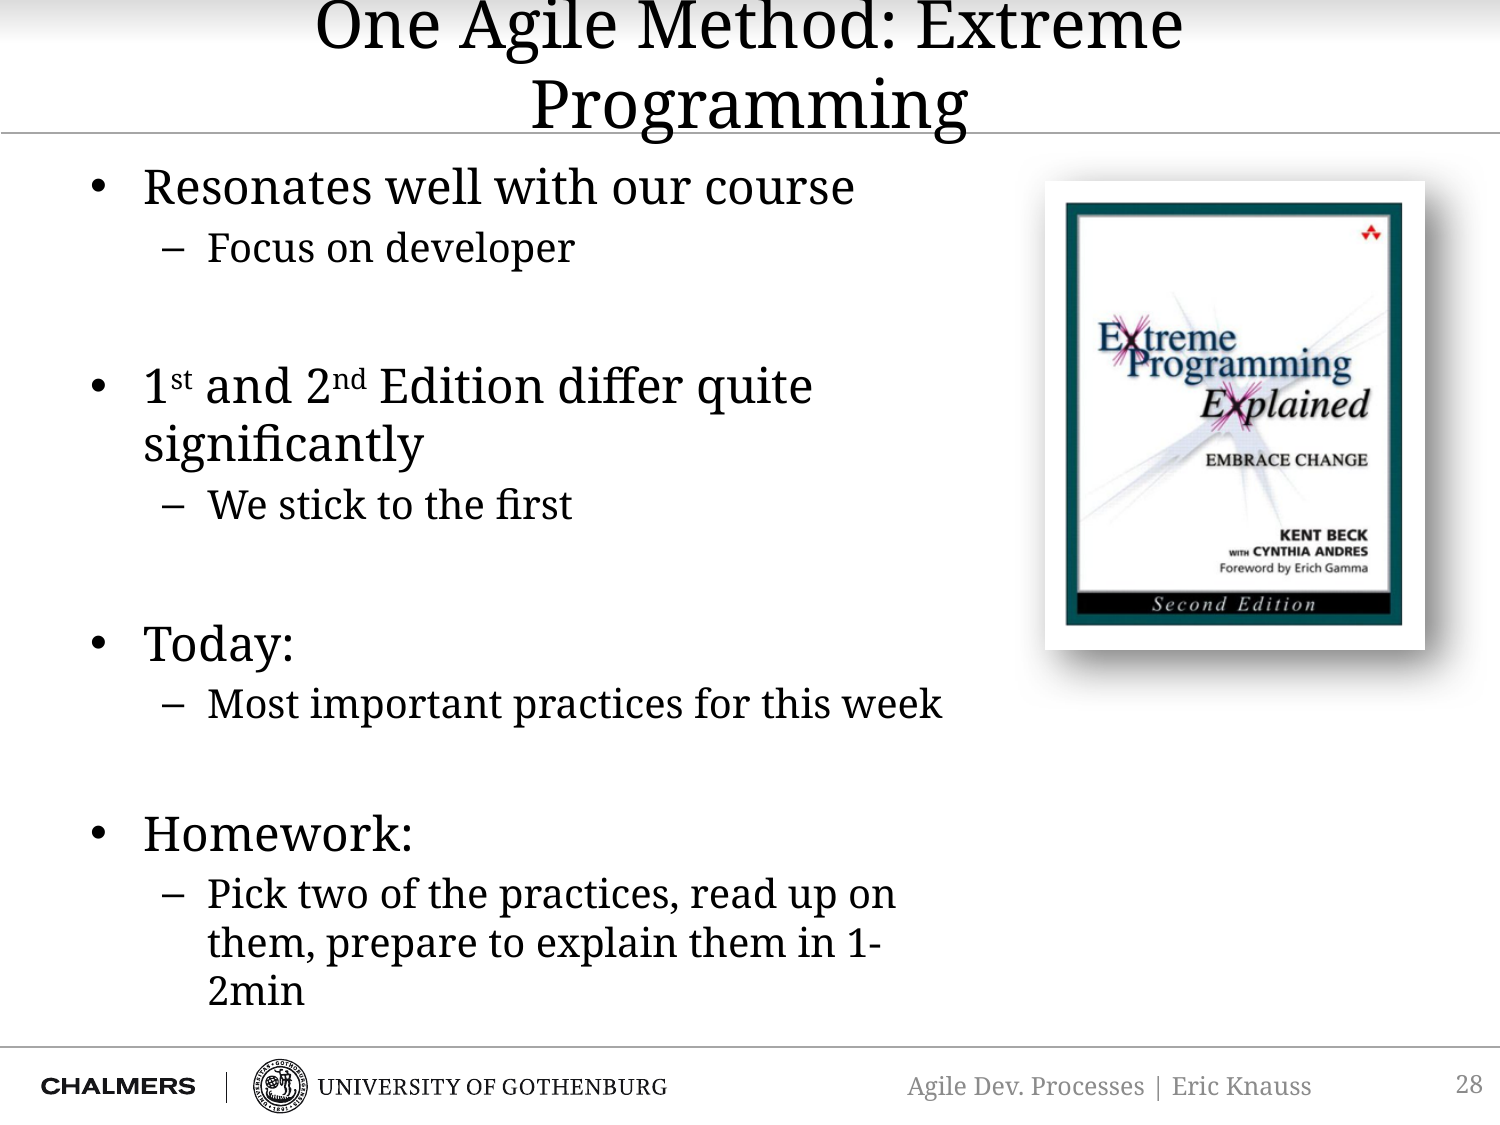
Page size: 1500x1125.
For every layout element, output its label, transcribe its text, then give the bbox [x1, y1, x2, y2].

title One Agile Method: Extreme Programming [75, 4, 1425, 120]
picture [1044, 181, 1426, 651]
slide_number 28 [1360, 1055, 1499, 1116]
footer Agile Dev. Processes | Eric Knauss [872, 1055, 1348, 1116]
list Resonates well with our course Focus on developer 1st and 2nd Edition differ quite significantly We stick to the first Today: Most important practices for this week Homework: Pick two of the practices, read up on them, prepare to explain them in 1-2min [75, 149, 995, 1024]
